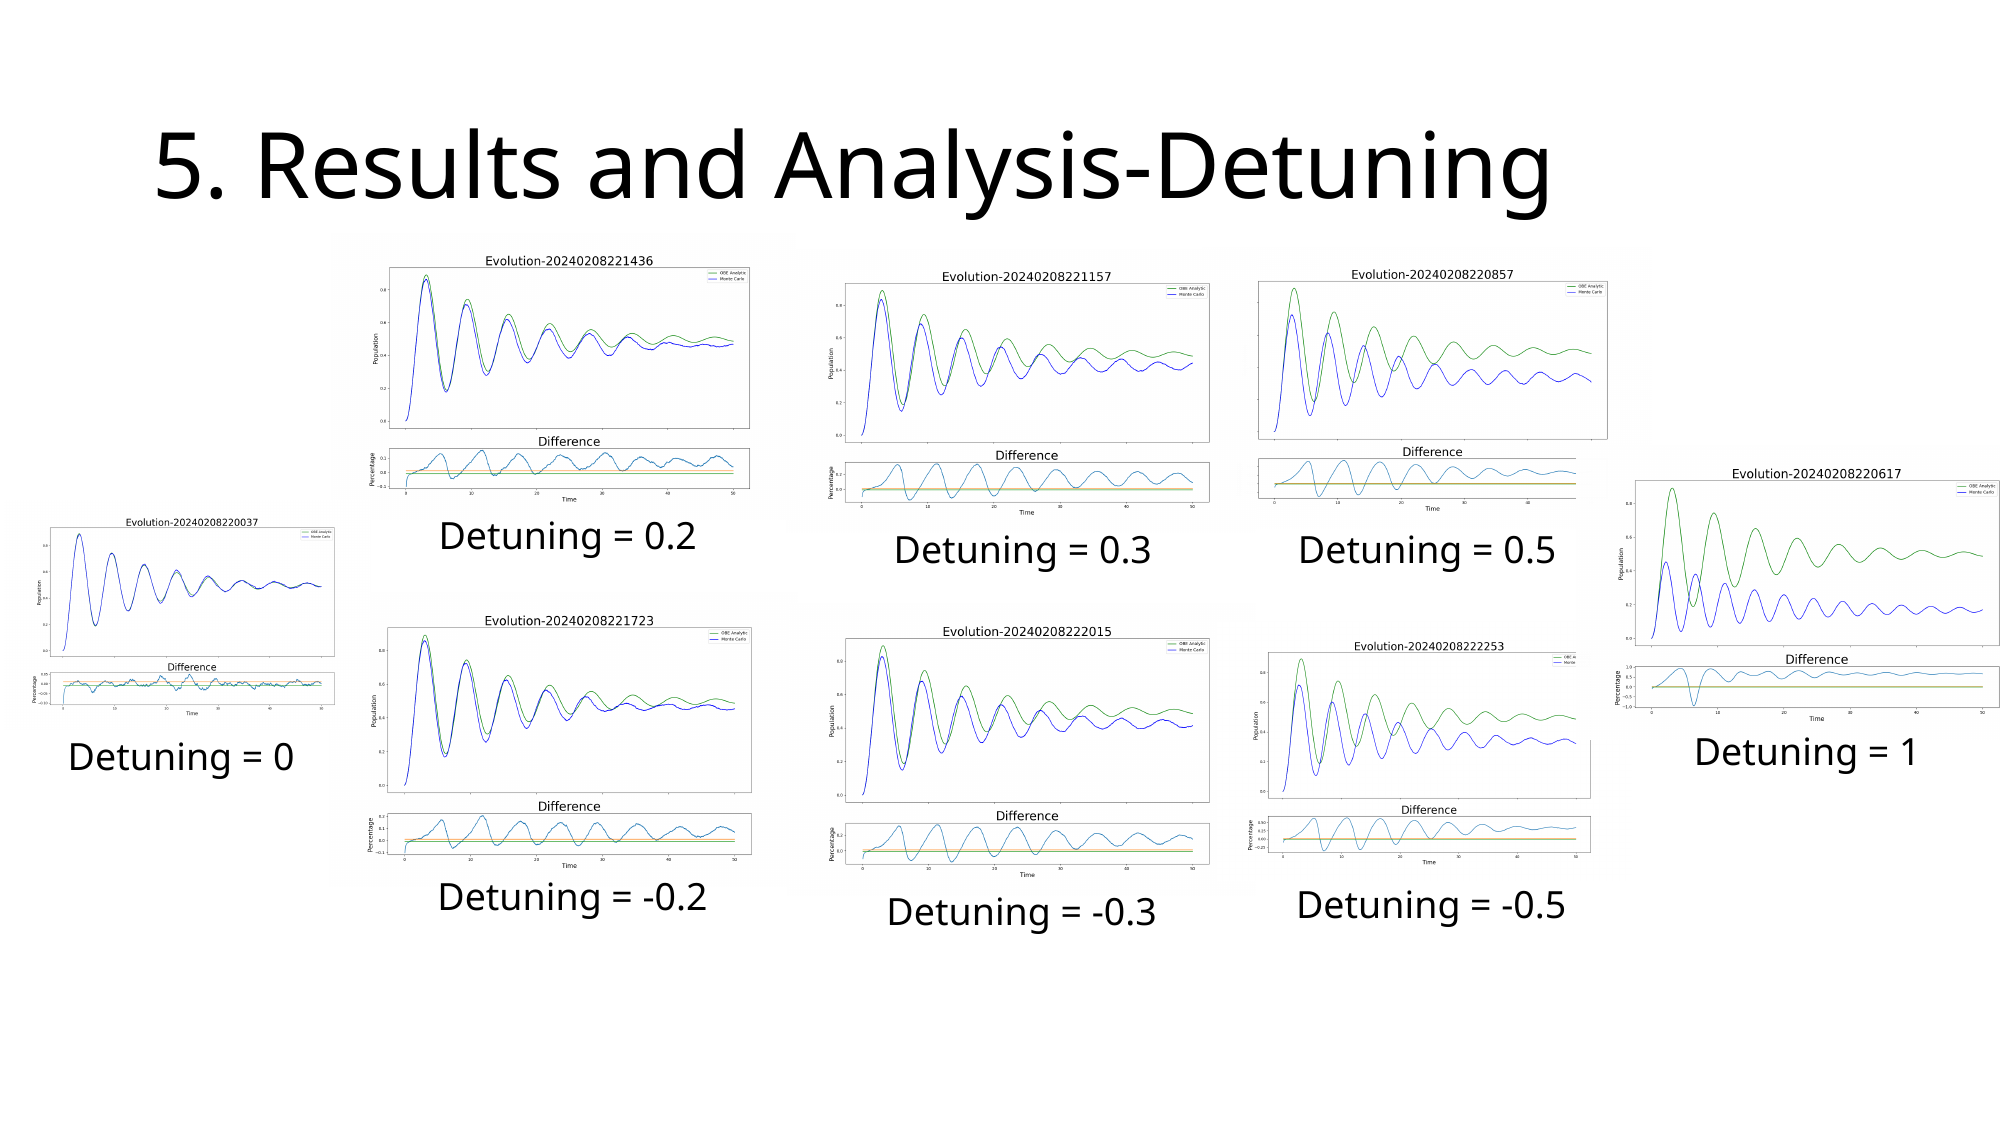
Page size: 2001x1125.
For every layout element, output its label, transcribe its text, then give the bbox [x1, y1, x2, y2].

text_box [1202, 247, 1660, 589]
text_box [786, 249, 1256, 582]
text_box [329, 592, 798, 931]
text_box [1576, 445, 2000, 782]
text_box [787, 603, 1256, 950]
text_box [4, 500, 382, 787]
title 5. Results and Analysis-Detuning [137, 59, 1863, 278]
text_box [1216, 621, 1674, 947]
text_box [331, 233, 796, 569]
